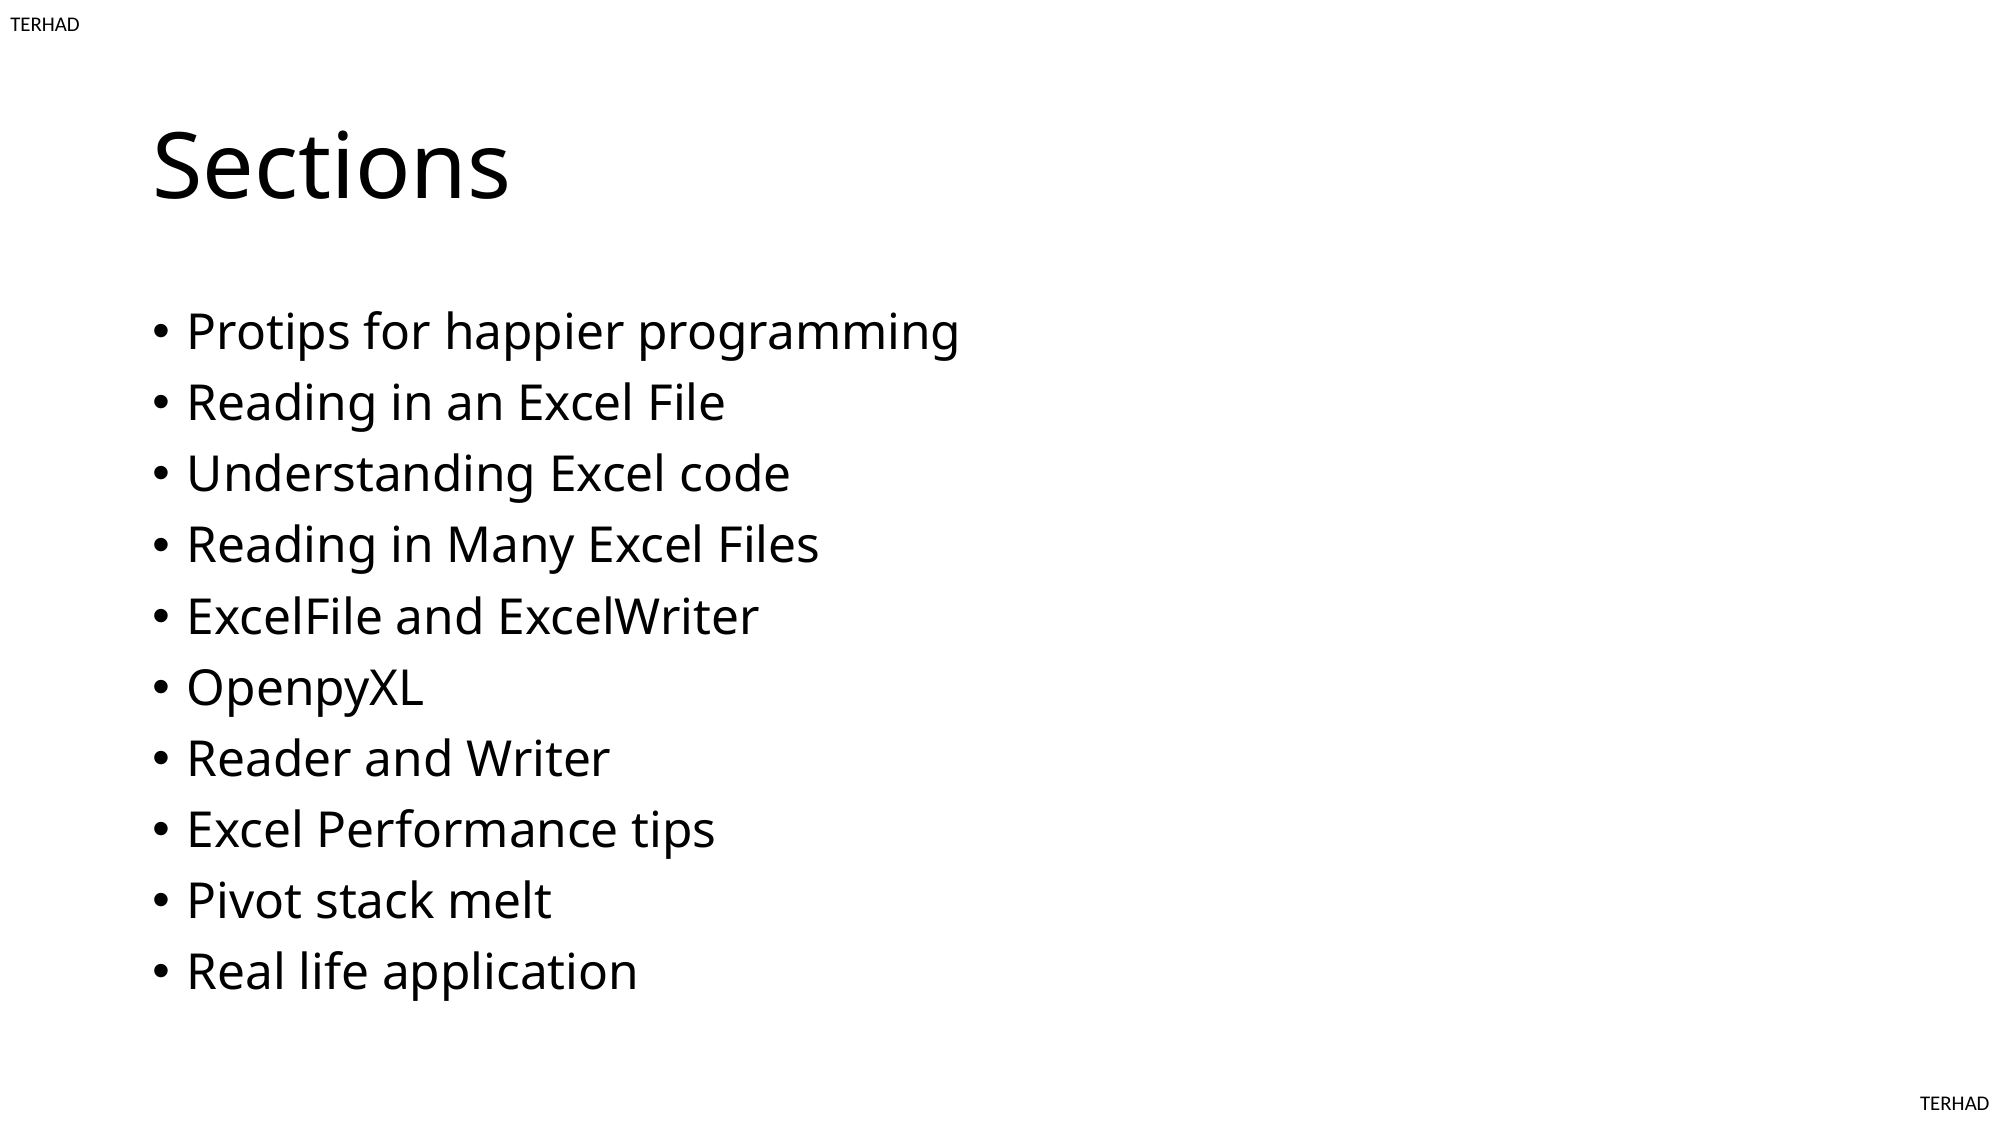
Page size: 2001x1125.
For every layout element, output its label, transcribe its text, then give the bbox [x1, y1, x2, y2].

list Protips for happier programming Reading in an Excel File Understanding Excel code Reading in Many Excel Files ExcelFile and ExcelWriter OpenpyXL Reader and Writer Excel Performance tips Pivot stack melt Real life application [137, 299, 1863, 1014]
title Sections [137, 59, 1863, 278]
